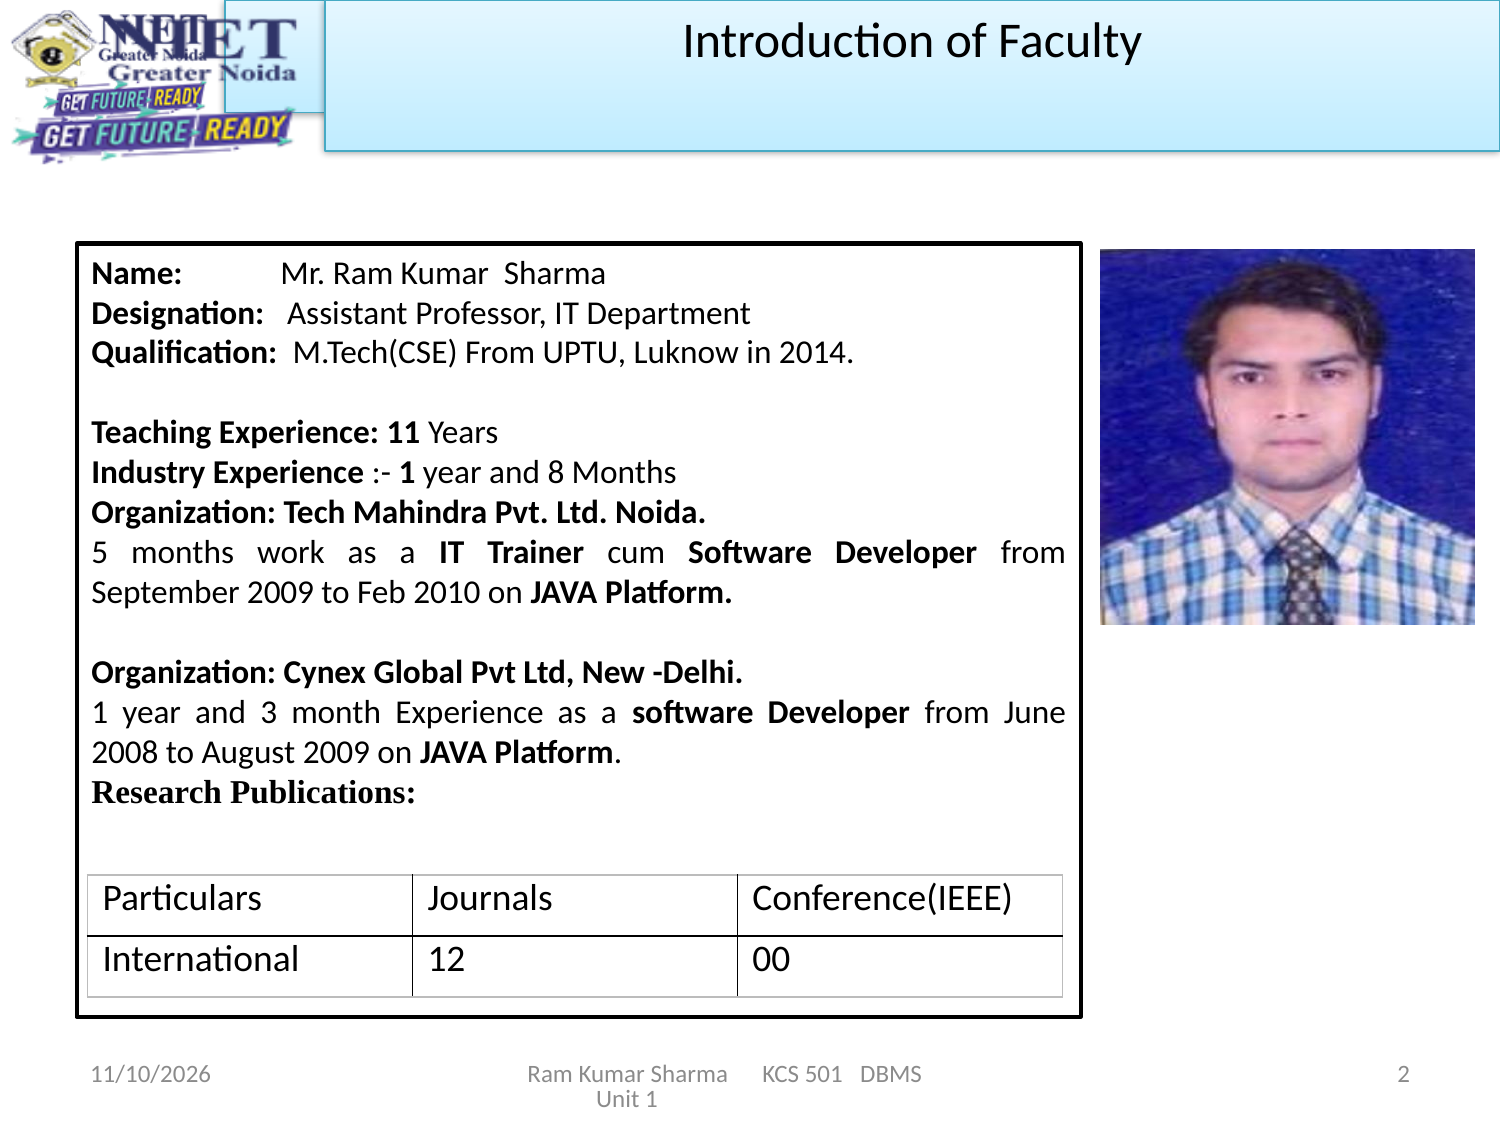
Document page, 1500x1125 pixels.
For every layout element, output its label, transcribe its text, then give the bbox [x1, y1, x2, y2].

footer Ram Kumar Sharma KCS 501 DBMS Unit 1 [512, 1042, 988, 1103]
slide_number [75, 1042, 425, 1103]
table_header Particulars [88, 876, 412, 935]
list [1099, 249, 1476, 626]
table_cell 00 [738, 937, 1062, 996]
title Introduction of Faculty [362, 0, 1500, 152]
picture [0, 0, 361, 178]
table_cell International [88, 937, 412, 996]
table_cell 12 [413, 937, 737, 996]
slide_number 2 [1074, 1042, 1425, 1103]
table_header Journals [413, 876, 737, 935]
table_header Conference(IEEE) [738, 876, 1062, 935]
text_box Name: Mr. Ram Kumar Sharma Designation: Assistant Professor, IT Department Qualification: M.Tech(CSE) From UPTU, Luknow in 2014. Teaching Experience: 11 Years Industry Experience :- 1 year and 8 Months Organization: Tech Mahindra Pvt. Ltd. Noida. 5 months work as a IT Trainer cum Software Developer from September 2009 to Feb 2010 on JAVA Platform. Organization: Cynex Global Pvt Ltd, New -Delhi. 1 year and 3 month Experience as a software Developer from June 2008 to August 2009 on JAVA Platform. Research Publications: [75, 241, 1083, 1019]
